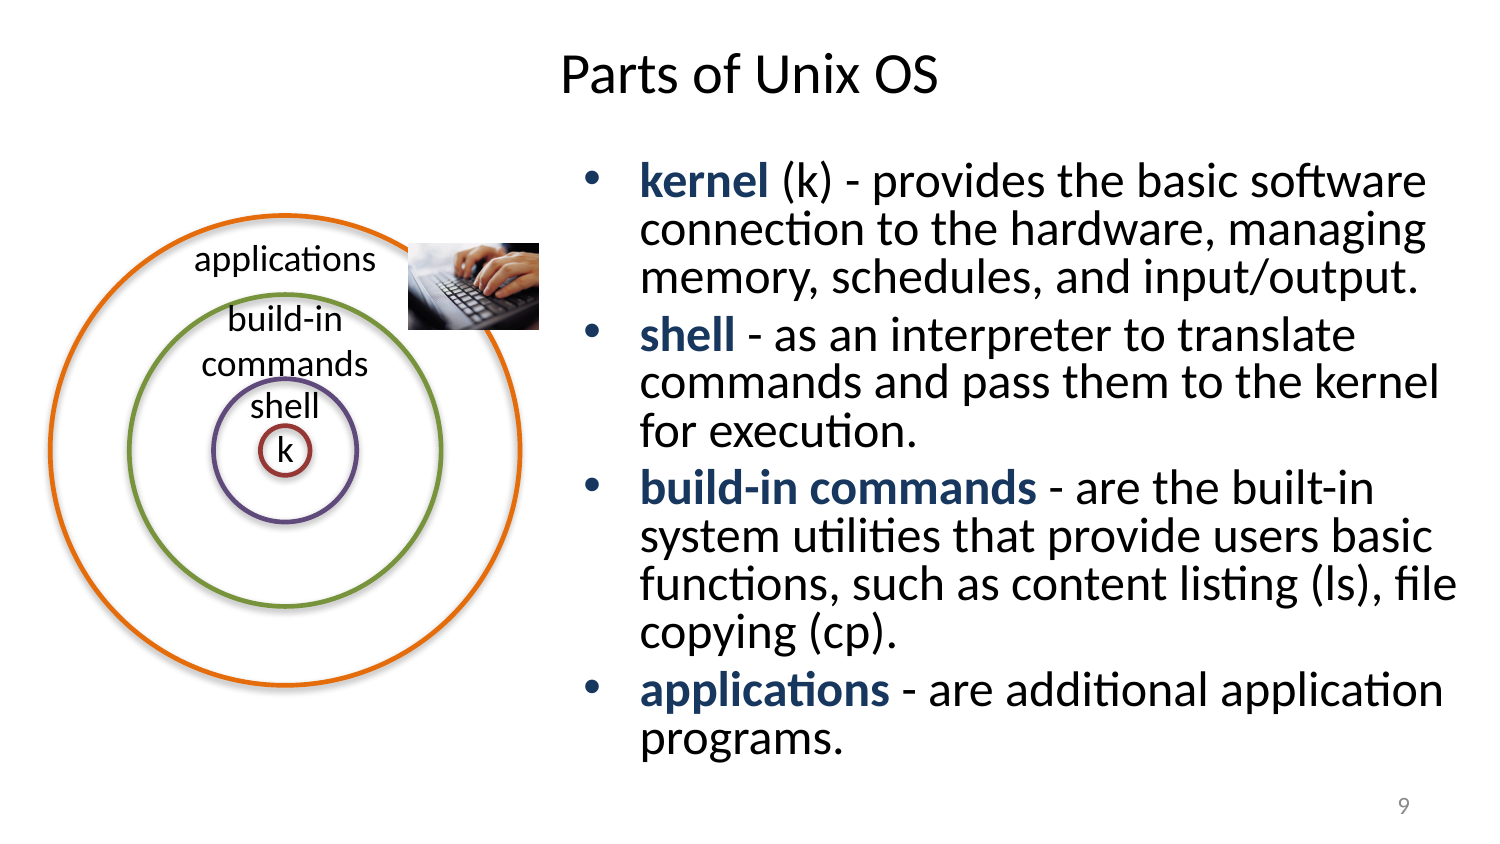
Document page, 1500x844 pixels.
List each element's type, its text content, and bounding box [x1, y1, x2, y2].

text_box k [262, 434, 309, 478]
picture [407, 243, 539, 331]
title Parts of Unix OS [75, 22, 1425, 118]
text_box shell [235, 392, 336, 434]
slide_number 9 [1074, 782, 1425, 827]
text_box applications [178, 226, 392, 287]
text_box [213, 214, 358, 226]
text_box kernel (k) - provides the basic software connection to the hardware, managing memory, schedules, and input/output. shell - as an interpreter to translate commands and pass them to the kernel for execution. build-in commands - are the built-in system utilities that provide users basic functions, such as content listing (ls), file copying (cp). applications - are additional application programs. [568, 151, 1478, 800]
text_box [49, 240, 521, 687]
text_box build-in commands [186, 287, 384, 392]
